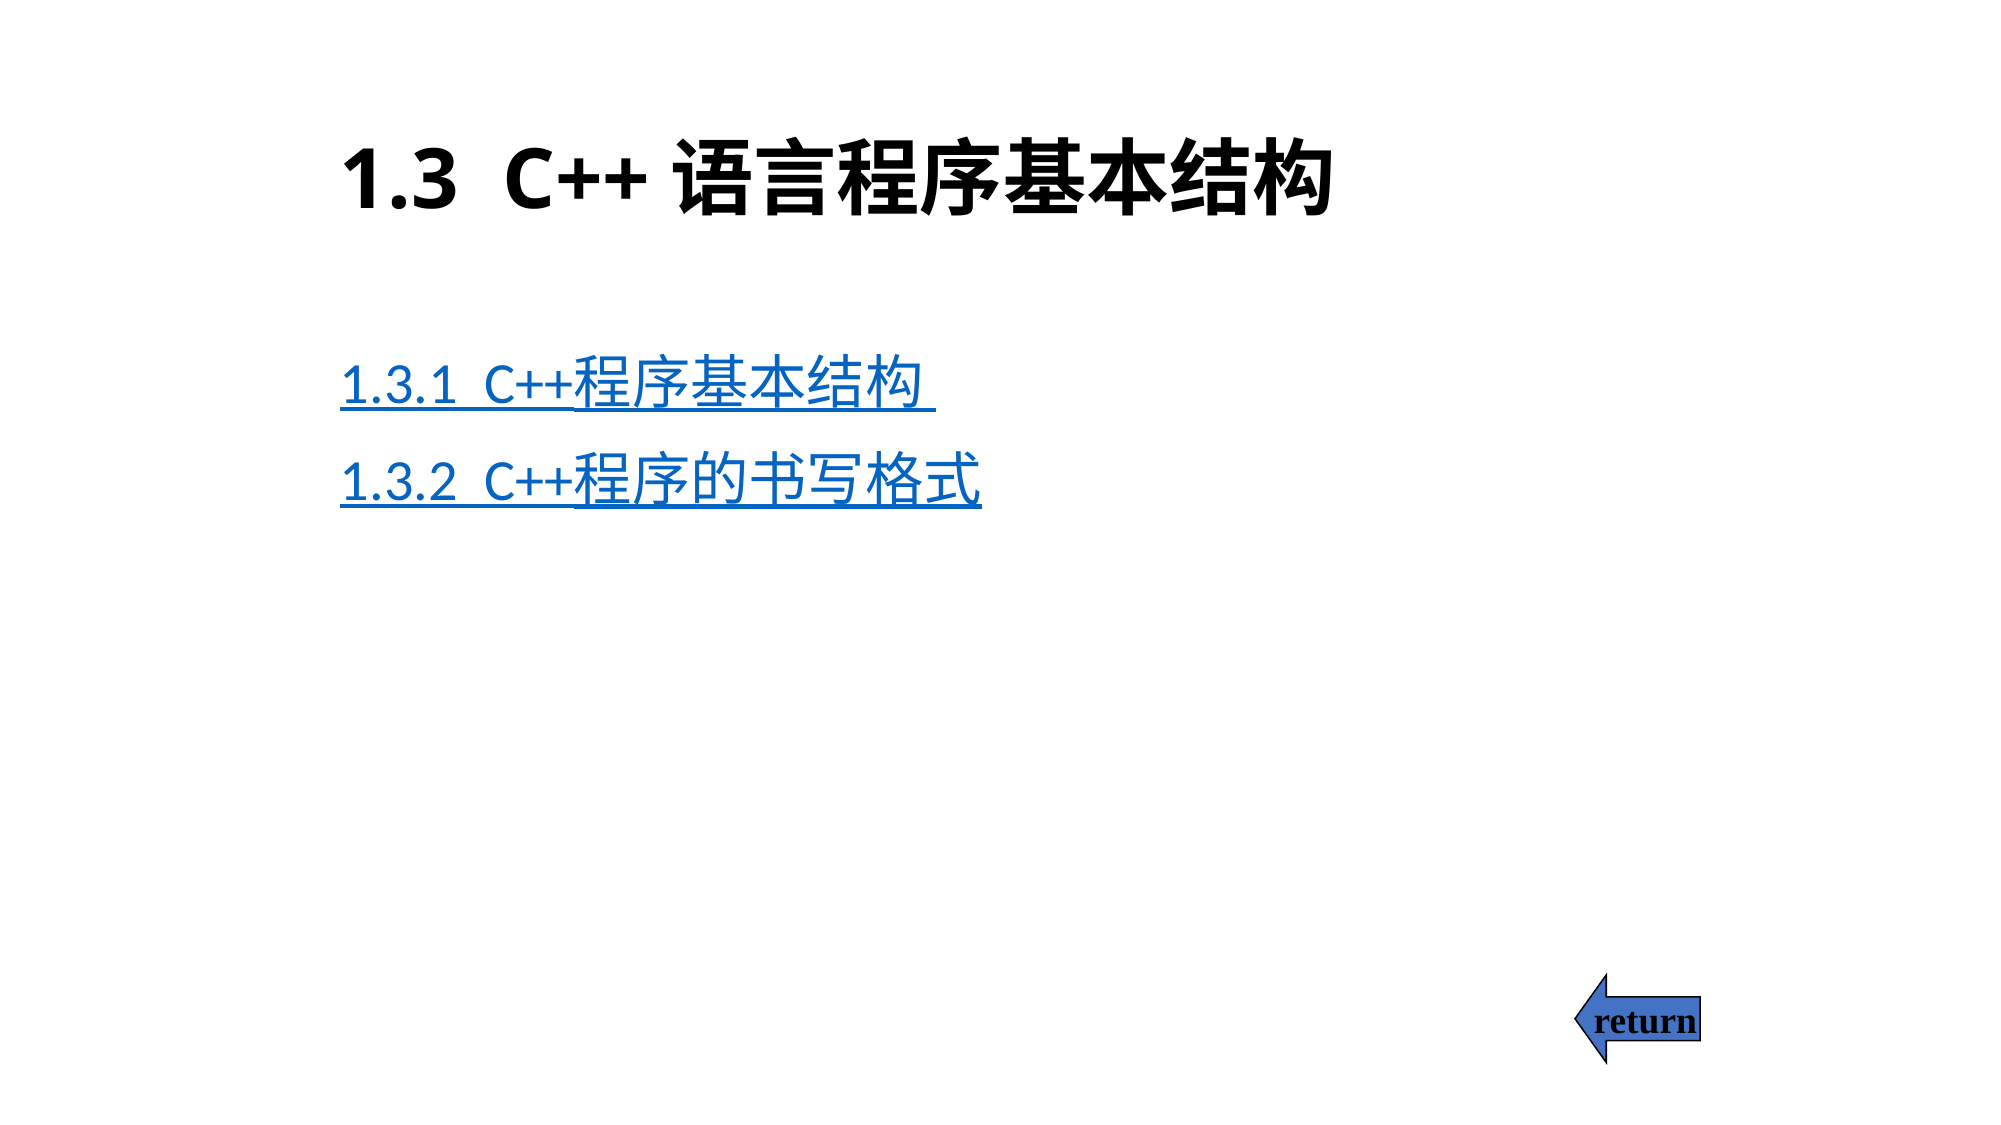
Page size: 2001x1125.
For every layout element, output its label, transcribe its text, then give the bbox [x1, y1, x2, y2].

list 1.3.1 C++程序基本结构 1.3.2 C++程序的书写格式 [324, 337, 1638, 800]
title 1.3 C++语言程序基本结构 [324, 87, 1675, 275]
text_box return [1575, 974, 1701, 1063]
